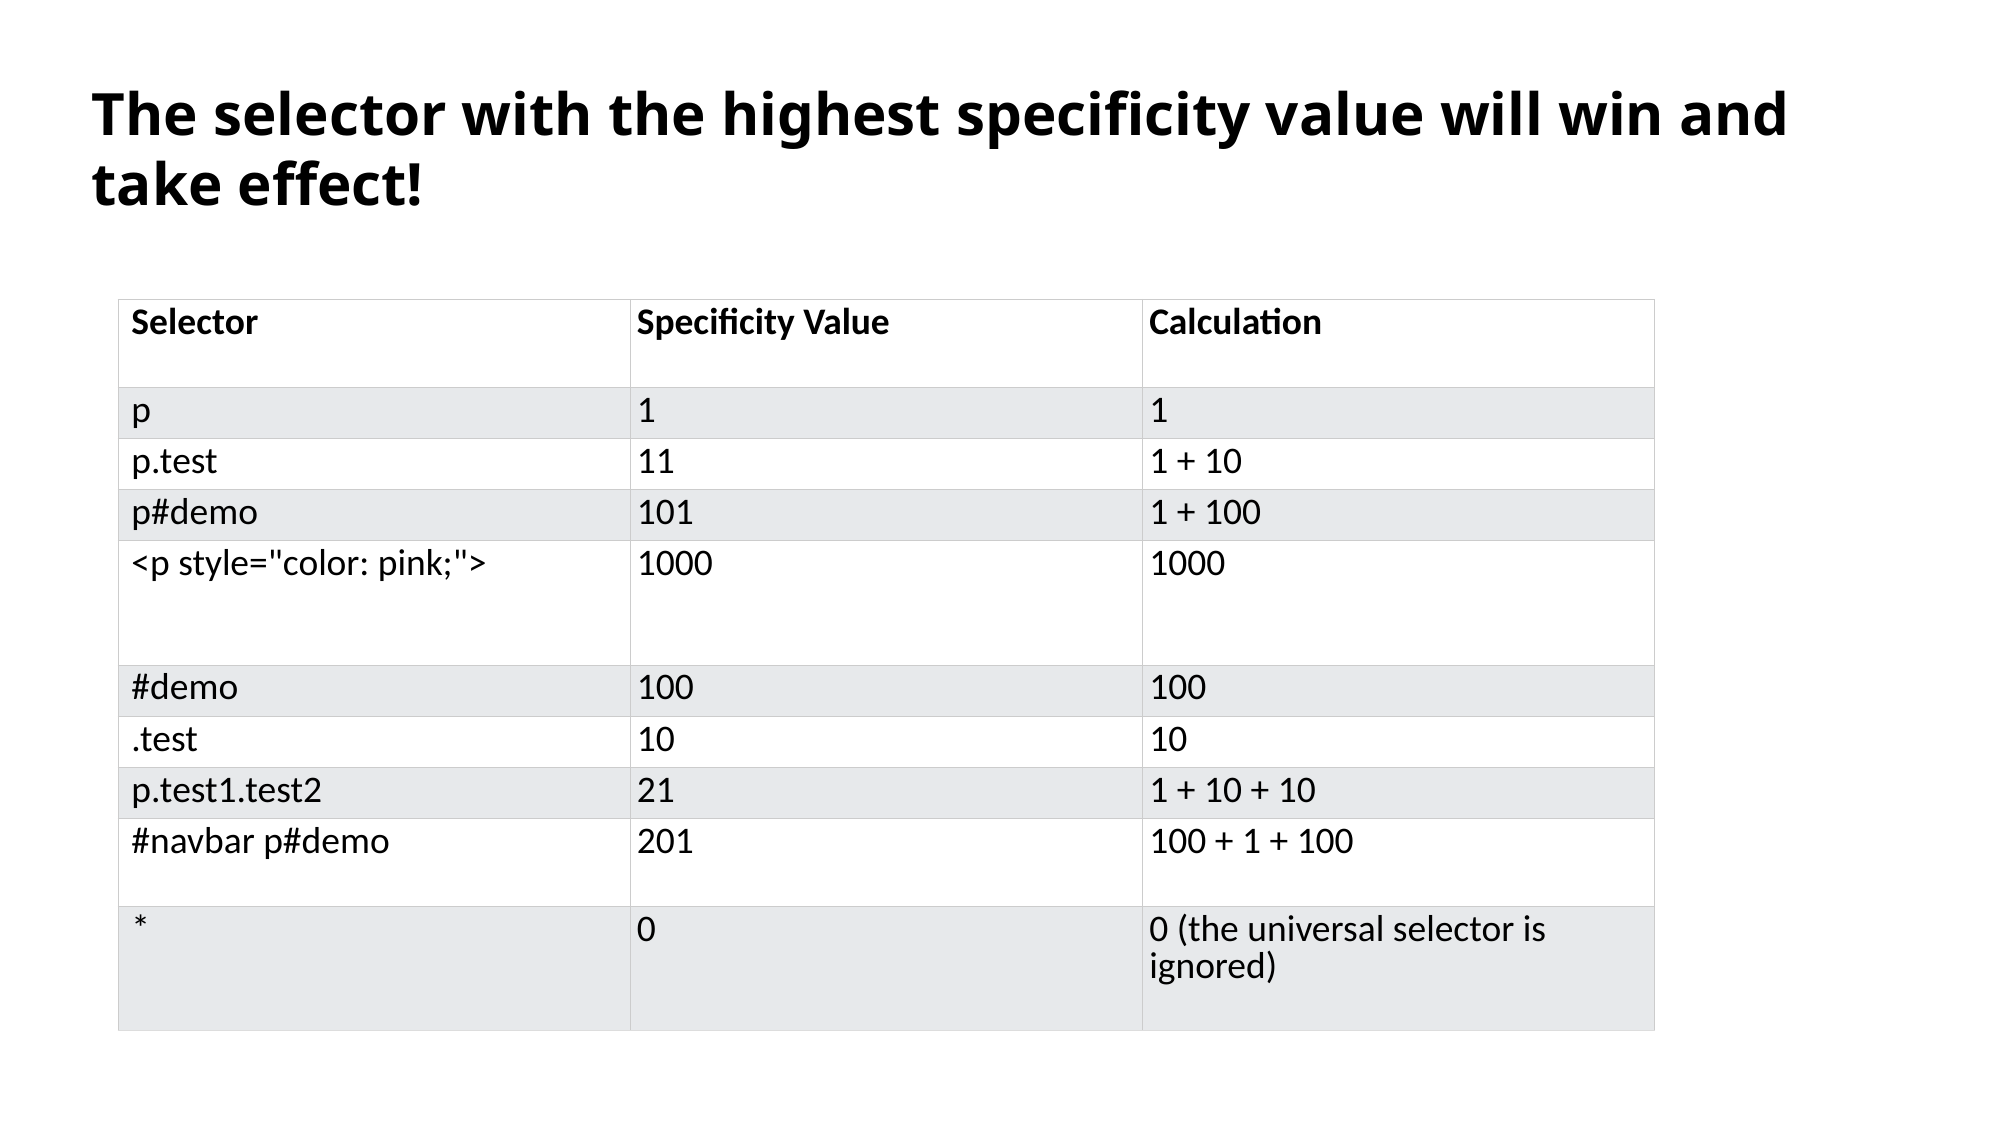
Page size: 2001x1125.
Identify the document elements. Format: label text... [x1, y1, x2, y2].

table_cell p.test1.test2 [119, 768, 630, 818]
table_cell 100 [631, 666, 1142, 716]
table_cell 0 [631, 907, 1142, 1030]
table_cell #navbar p#demo [119, 819, 630, 906]
table_cell 1000 [631, 541, 1142, 665]
table_header Selector [119, 300, 630, 387]
table_cell 101 [631, 490, 1142, 540]
table_header Specificity Value [631, 300, 1142, 387]
table_cell 1 + 10 + 10 [1143, 768, 1654, 818]
table_cell * [119, 907, 630, 1030]
table_cell p.test [119, 439, 630, 489]
table_cell 1000 [1143, 541, 1654, 665]
table_cell 11 [631, 439, 1142, 489]
table_cell 201 [631, 819, 1142, 906]
table_header Calculation [1143, 300, 1654, 387]
table_cell 100 [1143, 666, 1654, 716]
table_cell 0 (the universal selector is ignored) [1143, 907, 1654, 1030]
table_cell .test [119, 717, 630, 767]
table_cell 21 [631, 768, 1142, 818]
table_cell 100 + 1 + 100 [1143, 819, 1654, 906]
text_box The selector with the highest specificity value will win and take effect! [76, 69, 1861, 225]
table_cell 10 [631, 717, 1142, 767]
table_cell 10 [1143, 717, 1654, 767]
table_cell p [119, 388, 630, 438]
table_cell 1 + 10 [1143, 439, 1654, 489]
table_cell <p style="color: pink;"> [119, 541, 630, 665]
table_cell 1 + 100 [1143, 490, 1654, 540]
table_cell #demo [119, 666, 630, 716]
table_cell 1 [1143, 388, 1654, 438]
table_cell 1 [631, 388, 1142, 438]
table_cell p#demo [119, 490, 630, 540]
